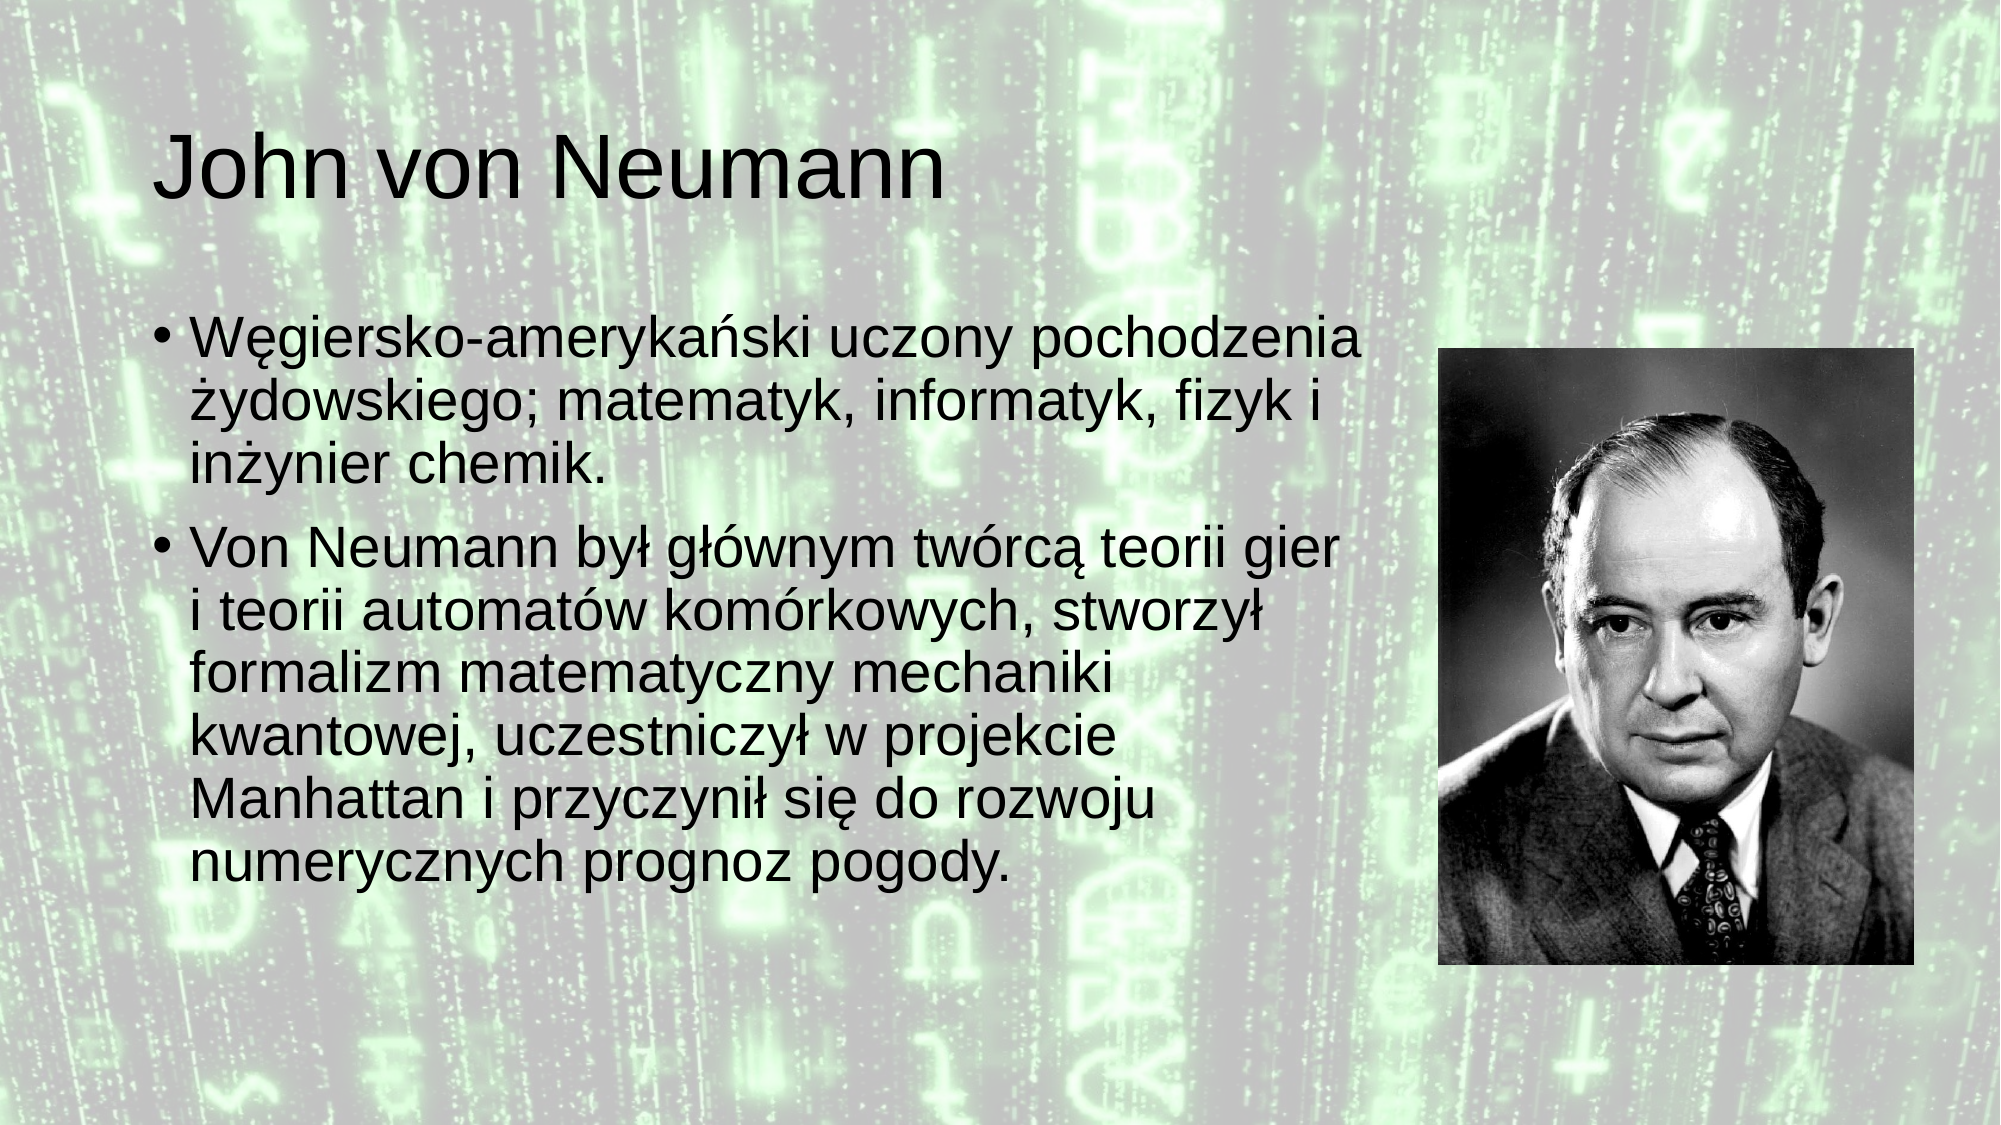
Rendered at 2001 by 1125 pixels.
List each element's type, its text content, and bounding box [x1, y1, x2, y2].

title John von Neumann [137, 59, 1863, 278]
picture [1438, 348, 1914, 965]
list Węgiersko-amerykański uczony pochodzenia żydowskiego; matematyk, informatyk, fizyk i inżynier chemik. Von Neumann był głównym twórcą teorii gier i teorii automatów komórkowych, stworzył formalizm matematyczny mechaniki kwantowej, uczestniczył w projekcie Manhattan i przyczynił się do rozwoju numerycznych prognoz pogody. [137, 299, 1379, 1014]
